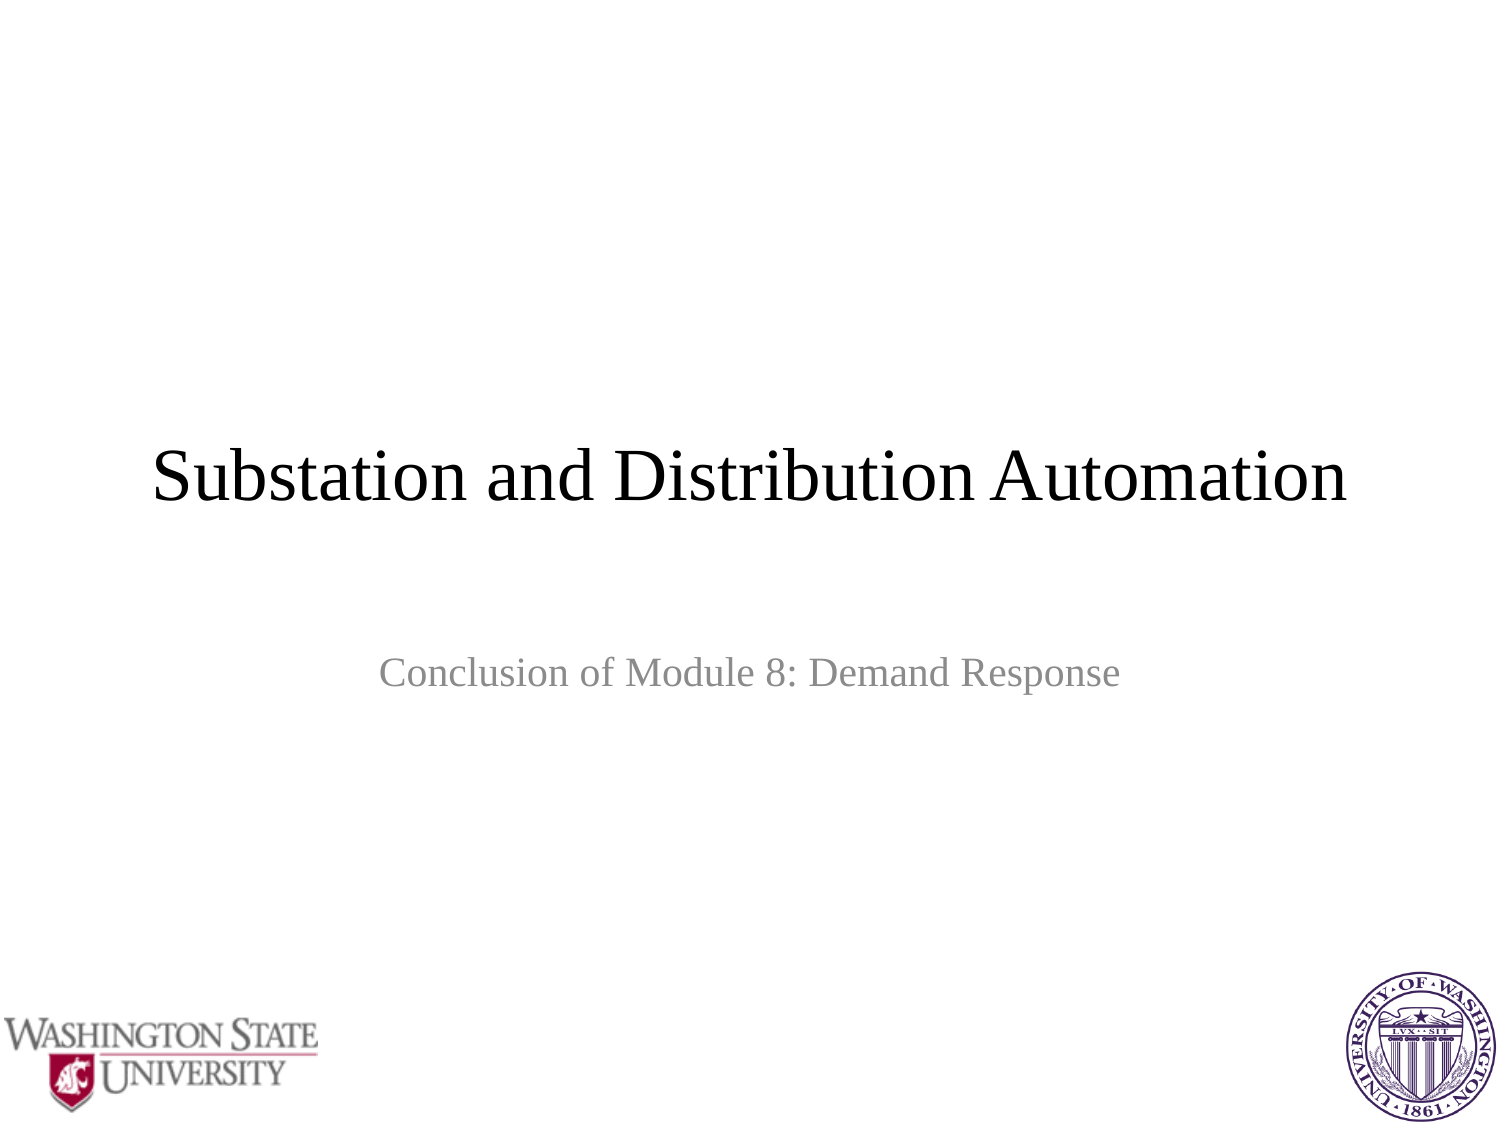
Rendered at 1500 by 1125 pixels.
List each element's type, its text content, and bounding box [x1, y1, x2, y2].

subtitle Conclusion of Module 8: Demand Response [225, 637, 1275, 925]
picture [4, 1007, 318, 1124]
slide_number 64 [1074, 1042, 1425, 1103]
picture [1340, 968, 1500, 1124]
title Substation and Distribution Automation [112, 349, 1388, 591]
